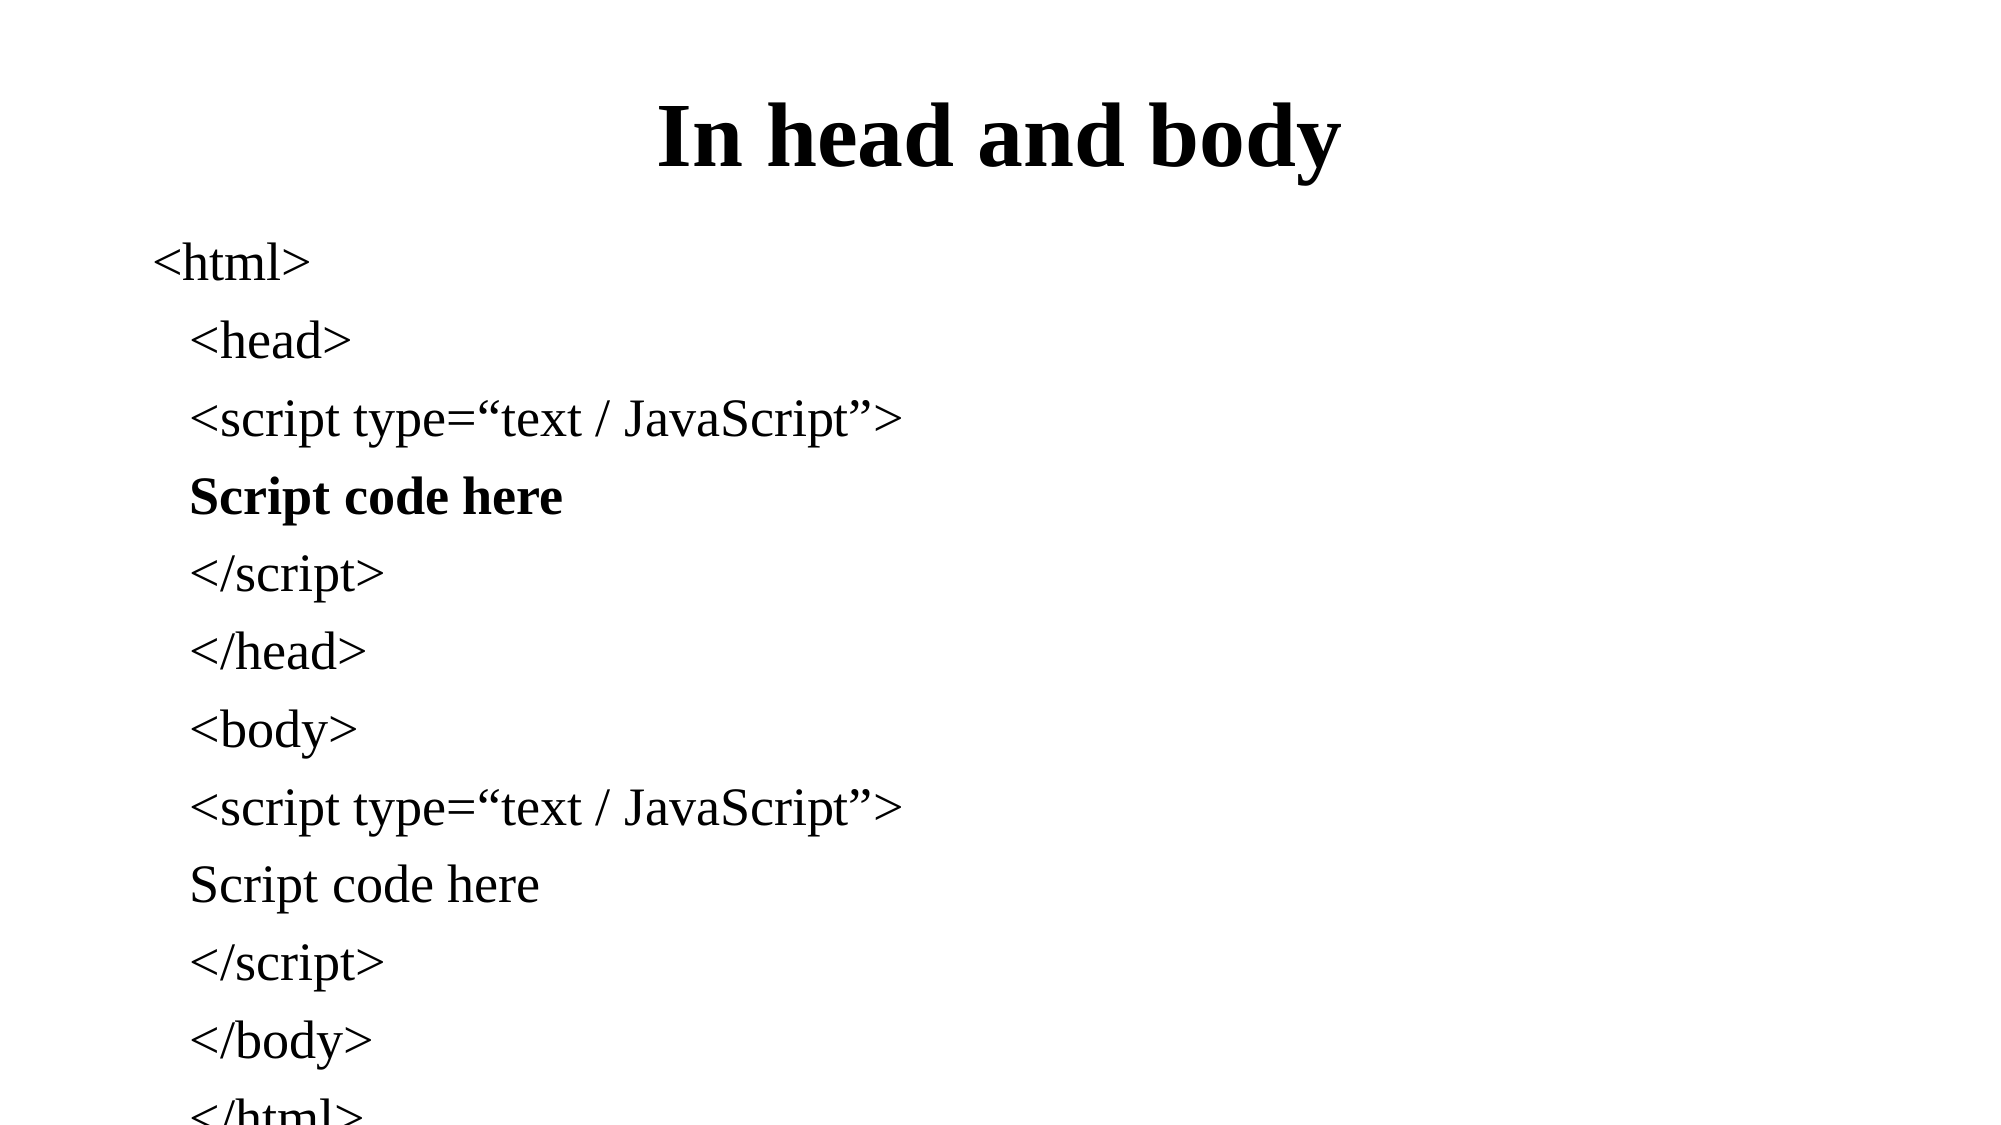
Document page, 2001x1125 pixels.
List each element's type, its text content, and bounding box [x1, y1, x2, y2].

list <html> <head> <script type=“text / JavaScript”> Script code here </script> </head> <body> <script type=“text / JavaScript”> Script code here </script> </body> </html> [137, 226, 1863, 1125]
title In head and body [137, 59, 1863, 215]
